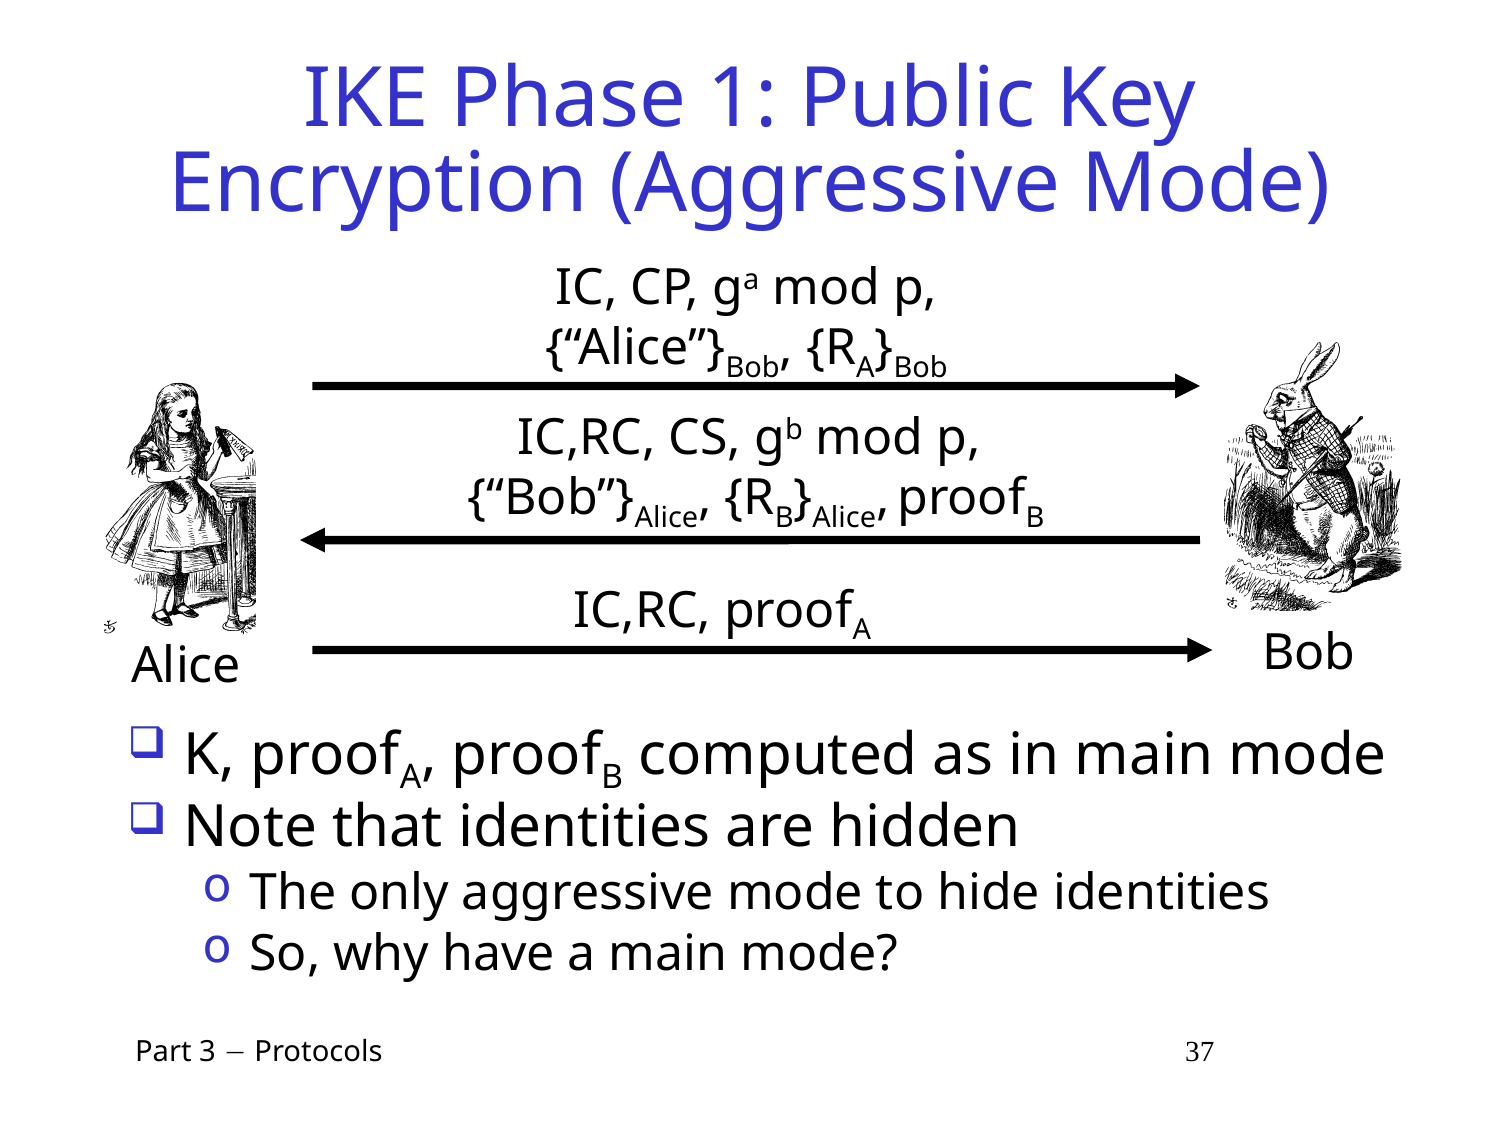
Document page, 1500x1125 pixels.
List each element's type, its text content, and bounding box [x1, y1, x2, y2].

text_box IC,RC, proofA [558, 569, 887, 653]
picture [1224, 337, 1402, 611]
text_box [887, 643, 1213, 657]
title IKE Phase 1: Public Key Encryption (Aggressive Mode) [112, 37, 1388, 251]
text_box Bob [1247, 619, 1371, 688]
list K, proofA, proofB computed as in main mode Note that identities are hidden The only aggressive mode to hide identities So, why have a main mode? [112, 712, 1438, 1026]
text_box Alice [116, 643, 257, 700]
text_box [963, 379, 1201, 393]
text_box IC,RC, CS, gb mod p, {“Bob”}Alice, {RB}Alice, proofB [452, 397, 1060, 541]
text_box IC, CP, ga mod p, {“Alice”}Bob, {RA}Bob [530, 247, 963, 391]
text_box [300, 533, 452, 547]
picture [99, 370, 256, 638]
footer Part 3  Protocols 37 [112, 1026, 1401, 1101]
